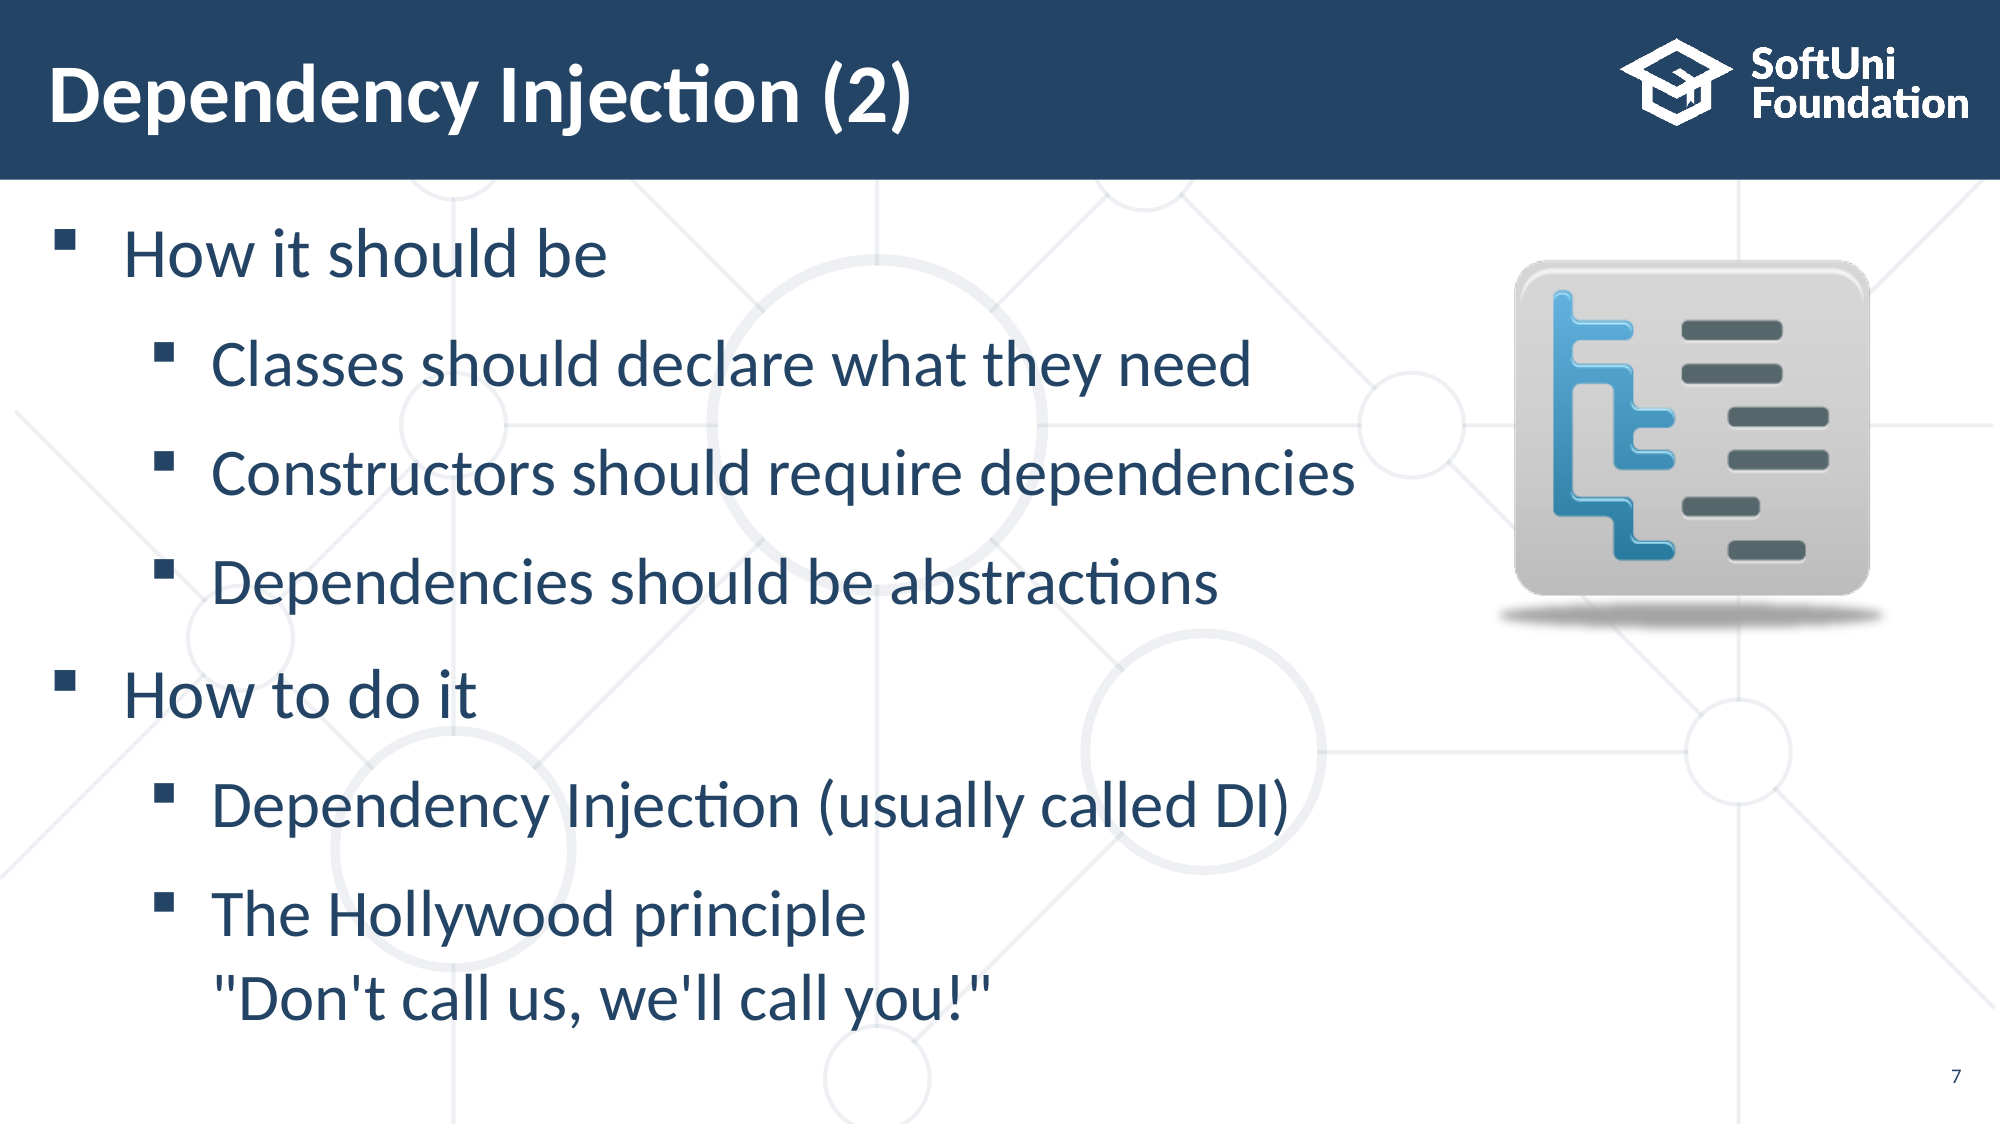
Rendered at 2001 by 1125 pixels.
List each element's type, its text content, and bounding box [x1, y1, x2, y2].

picture [1491, 237, 1892, 638]
title Dependency Injection (2) [31, 16, 1591, 162]
picture [1619, 38, 1968, 126]
slide_number 7 [1897, 1049, 1968, 1100]
list How it should be Classes should declare what they need Constructors should require dependencies Dependencies should be abstractions How to do it Dependency Injection (usually called DI) The Hollywood principle "Don't call us, we'll call you!" [31, 196, 1970, 1050]
